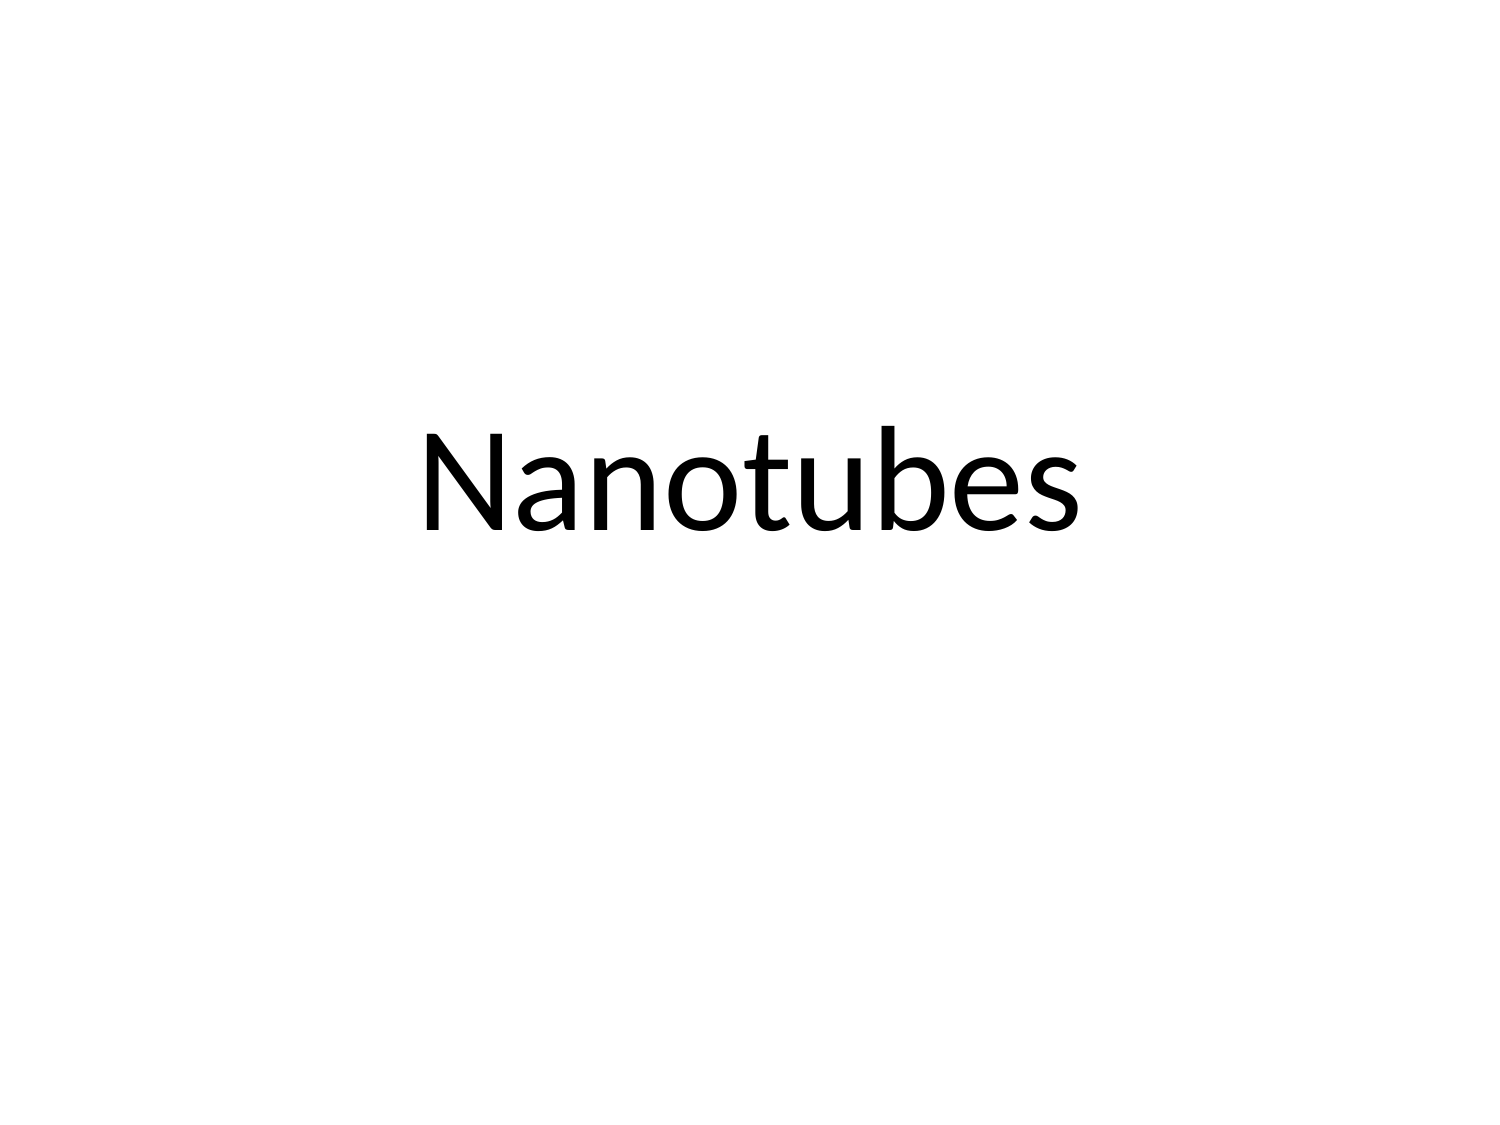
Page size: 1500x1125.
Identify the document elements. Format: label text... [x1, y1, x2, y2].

title Nanotubes [112, 349, 1388, 591]
